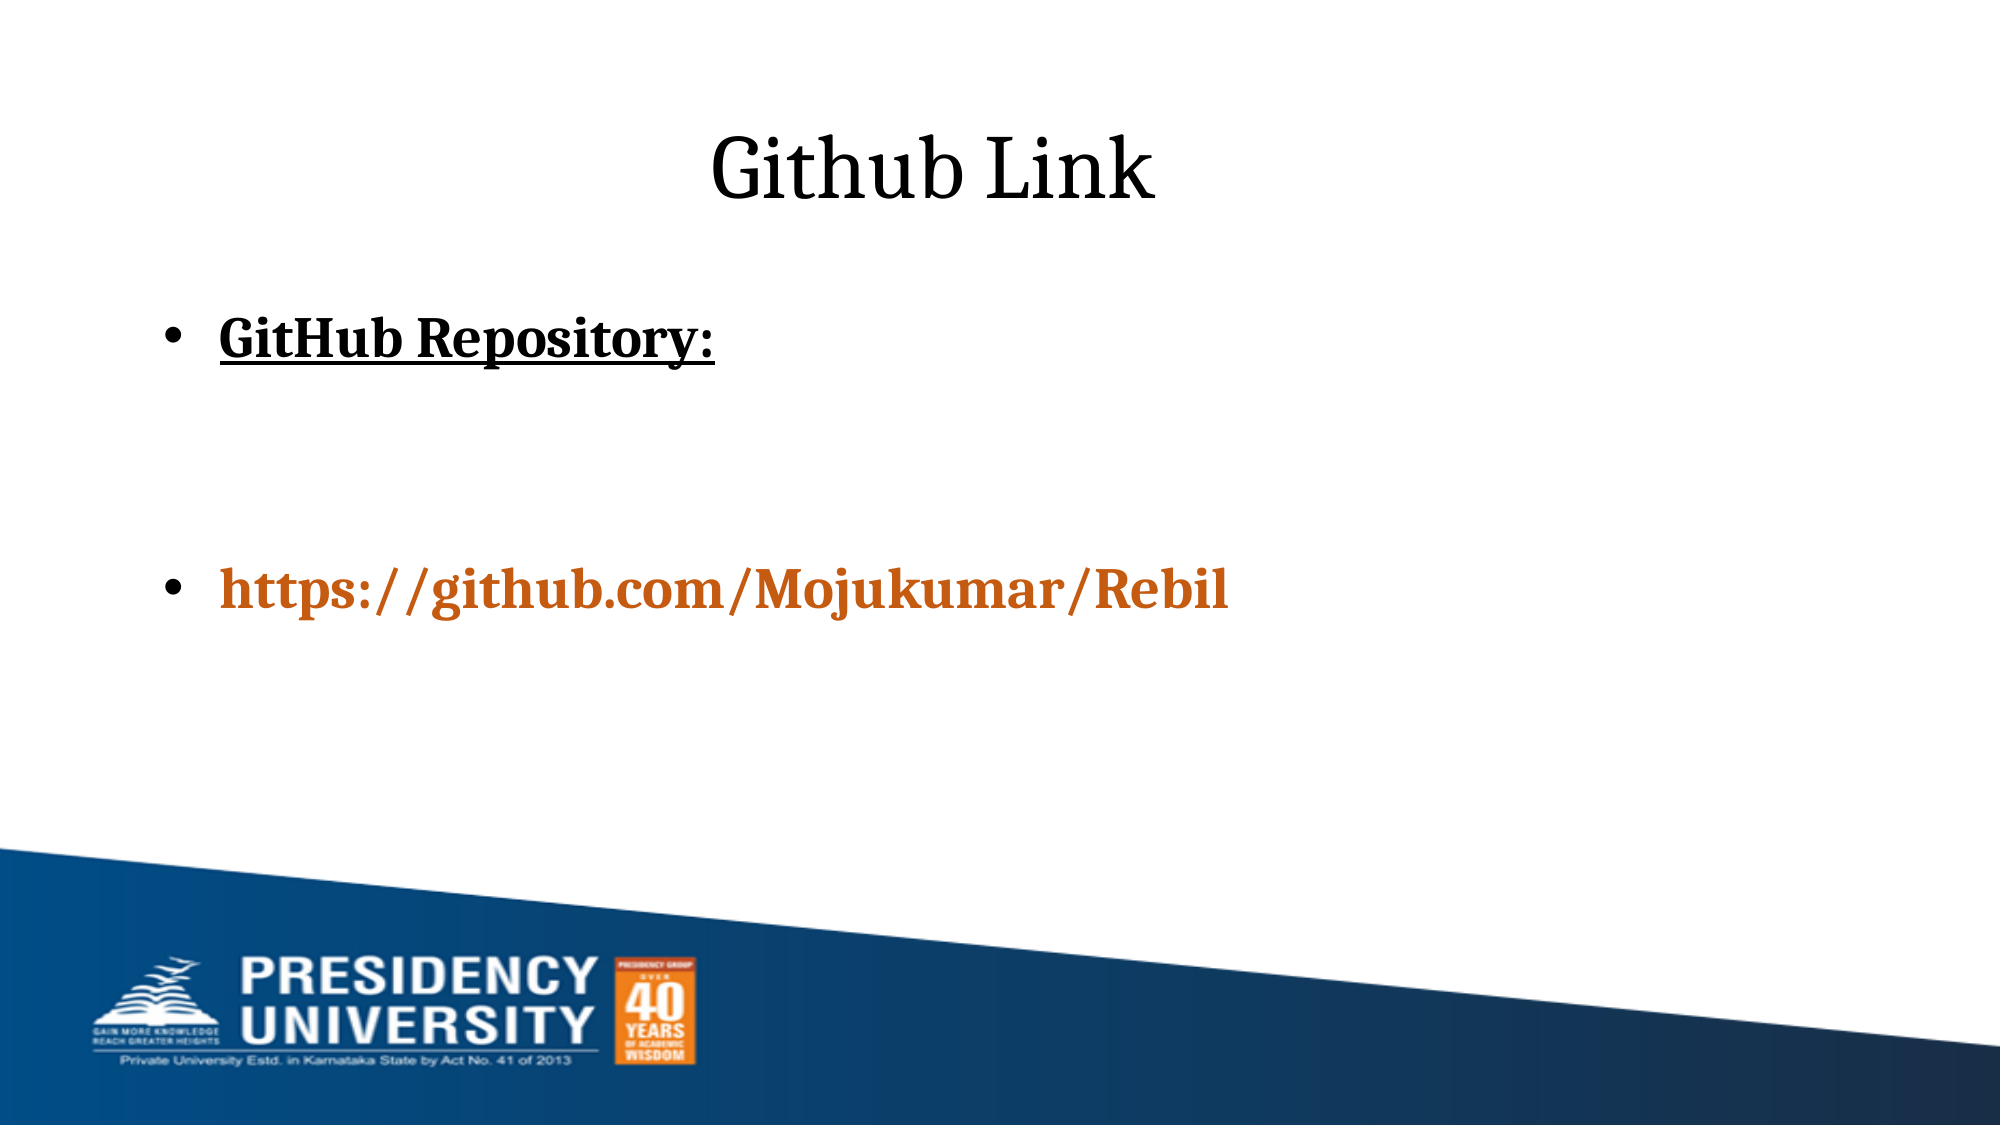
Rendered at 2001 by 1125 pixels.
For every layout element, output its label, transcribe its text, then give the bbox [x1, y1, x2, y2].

picture [0, 845, 2000, 1125]
list GitHub Repository: https://github.com/Mojukumar/Rebil [137, 299, 1863, 1014]
title Github Link [137, 59, 1863, 278]
